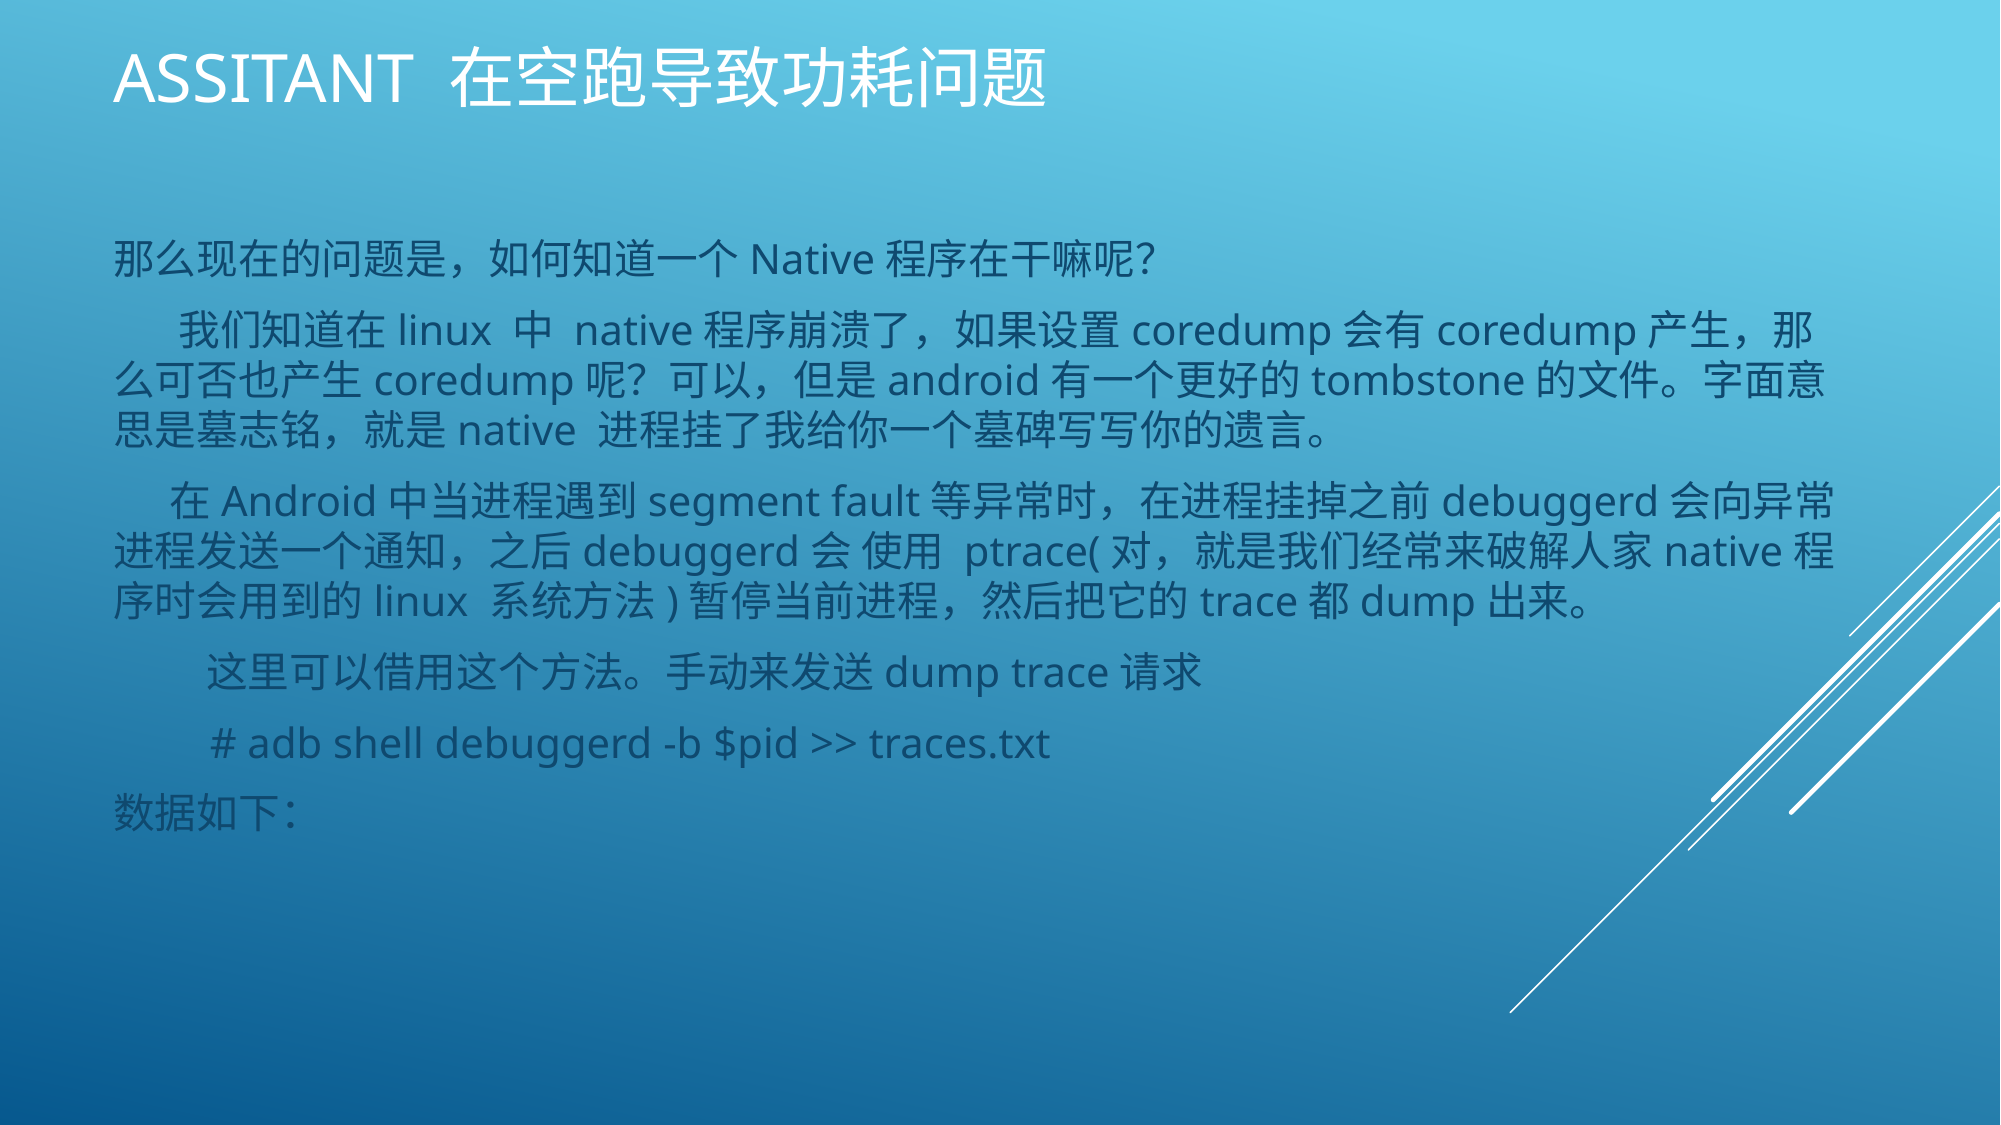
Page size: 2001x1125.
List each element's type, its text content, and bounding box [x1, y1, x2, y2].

title Assitant 在空跑导致功耗问题 [98, 25, 1868, 126]
list 那么现在的问题是，如何知道一个Native程序在干嘛呢？ 我们知道在linux 中 native程序崩溃了，如果设置coredump会有coredump产生，那么可否也产生coredump呢？可以，但是android有一个更好的tombstone的文件。字面意思是墓志铭，就是native 进程挂了我给你一个墓碑写写你的遗言。 在Android中当进程遇到segment fault等异常时，在进程挂掉之前debuggerd会向异常进程发送一个通知，之后debuggerd会 使用 ptrace(对，就是我们经常来破解人家native程序时会用到的linux 系统方法)暂停当前进程，然后把它的trace都dump出来。 这里可以借用这个方法。手动来发送dump trace请求 # adb shell debuggerd -b $pid >> traces.txt 数据如下： [98, 157, 1868, 984]
